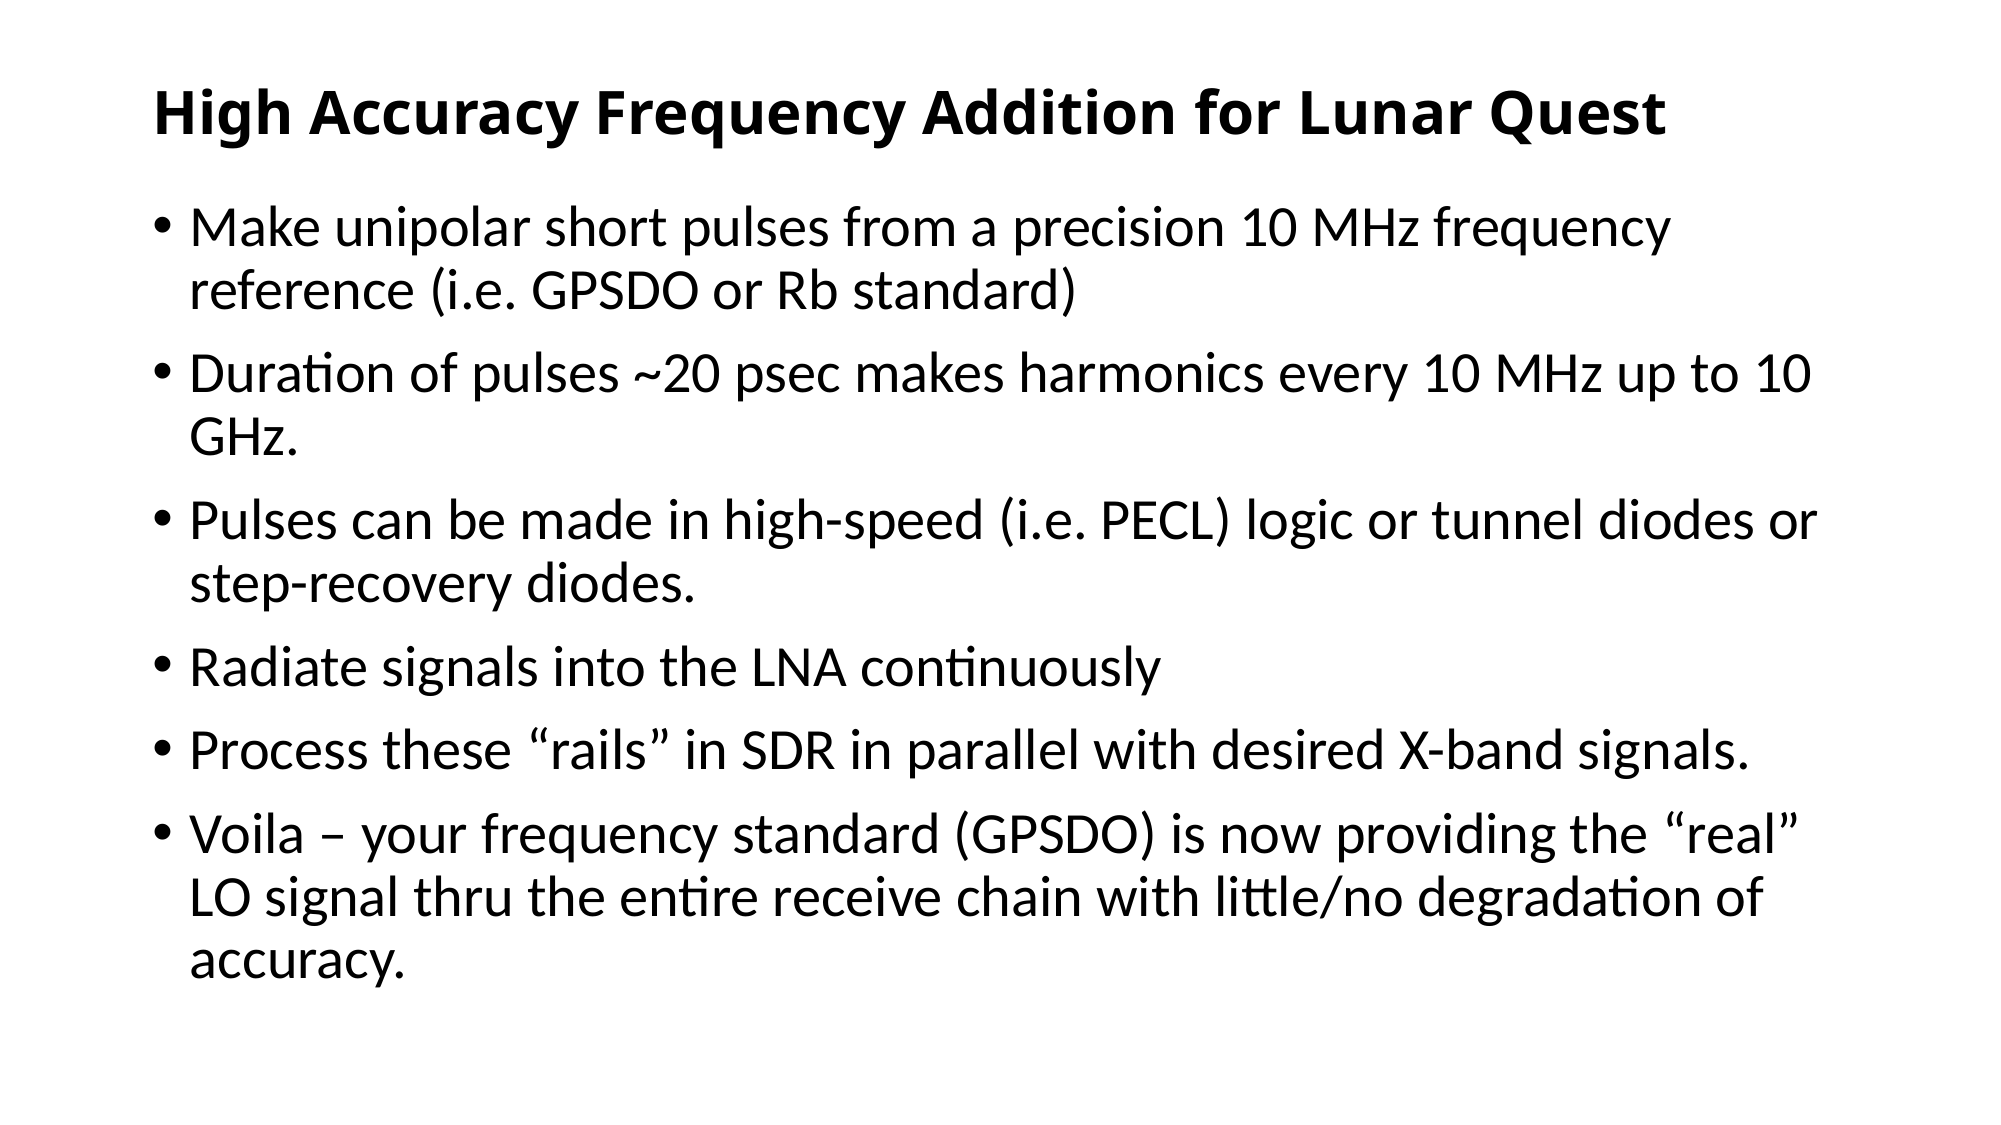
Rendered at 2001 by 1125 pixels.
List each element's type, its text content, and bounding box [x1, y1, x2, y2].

list Make unipolar short pulses from a precision 10 MHz frequency reference (i.e. GPSDO or Rb standard) Duration of pulses ~20 psec makes harmonics every 10 MHz up to 10 GHz. Pulses can be made in high-speed (i.e. PECL) logic or tunnel diodes or step-recovery diodes. Radiate signals into the LNA continuously Process these “rails” in SDR in parallel with desired X-band signals. Voila – your frequency standard (GPSDO) is now providing the “real” LO signal thru the entire receive chain with little/no degradation of accuracy. [137, 188, 1863, 1070]
title High Accuracy Frequency Addition for Lunar Quest [137, 59, 1863, 170]
